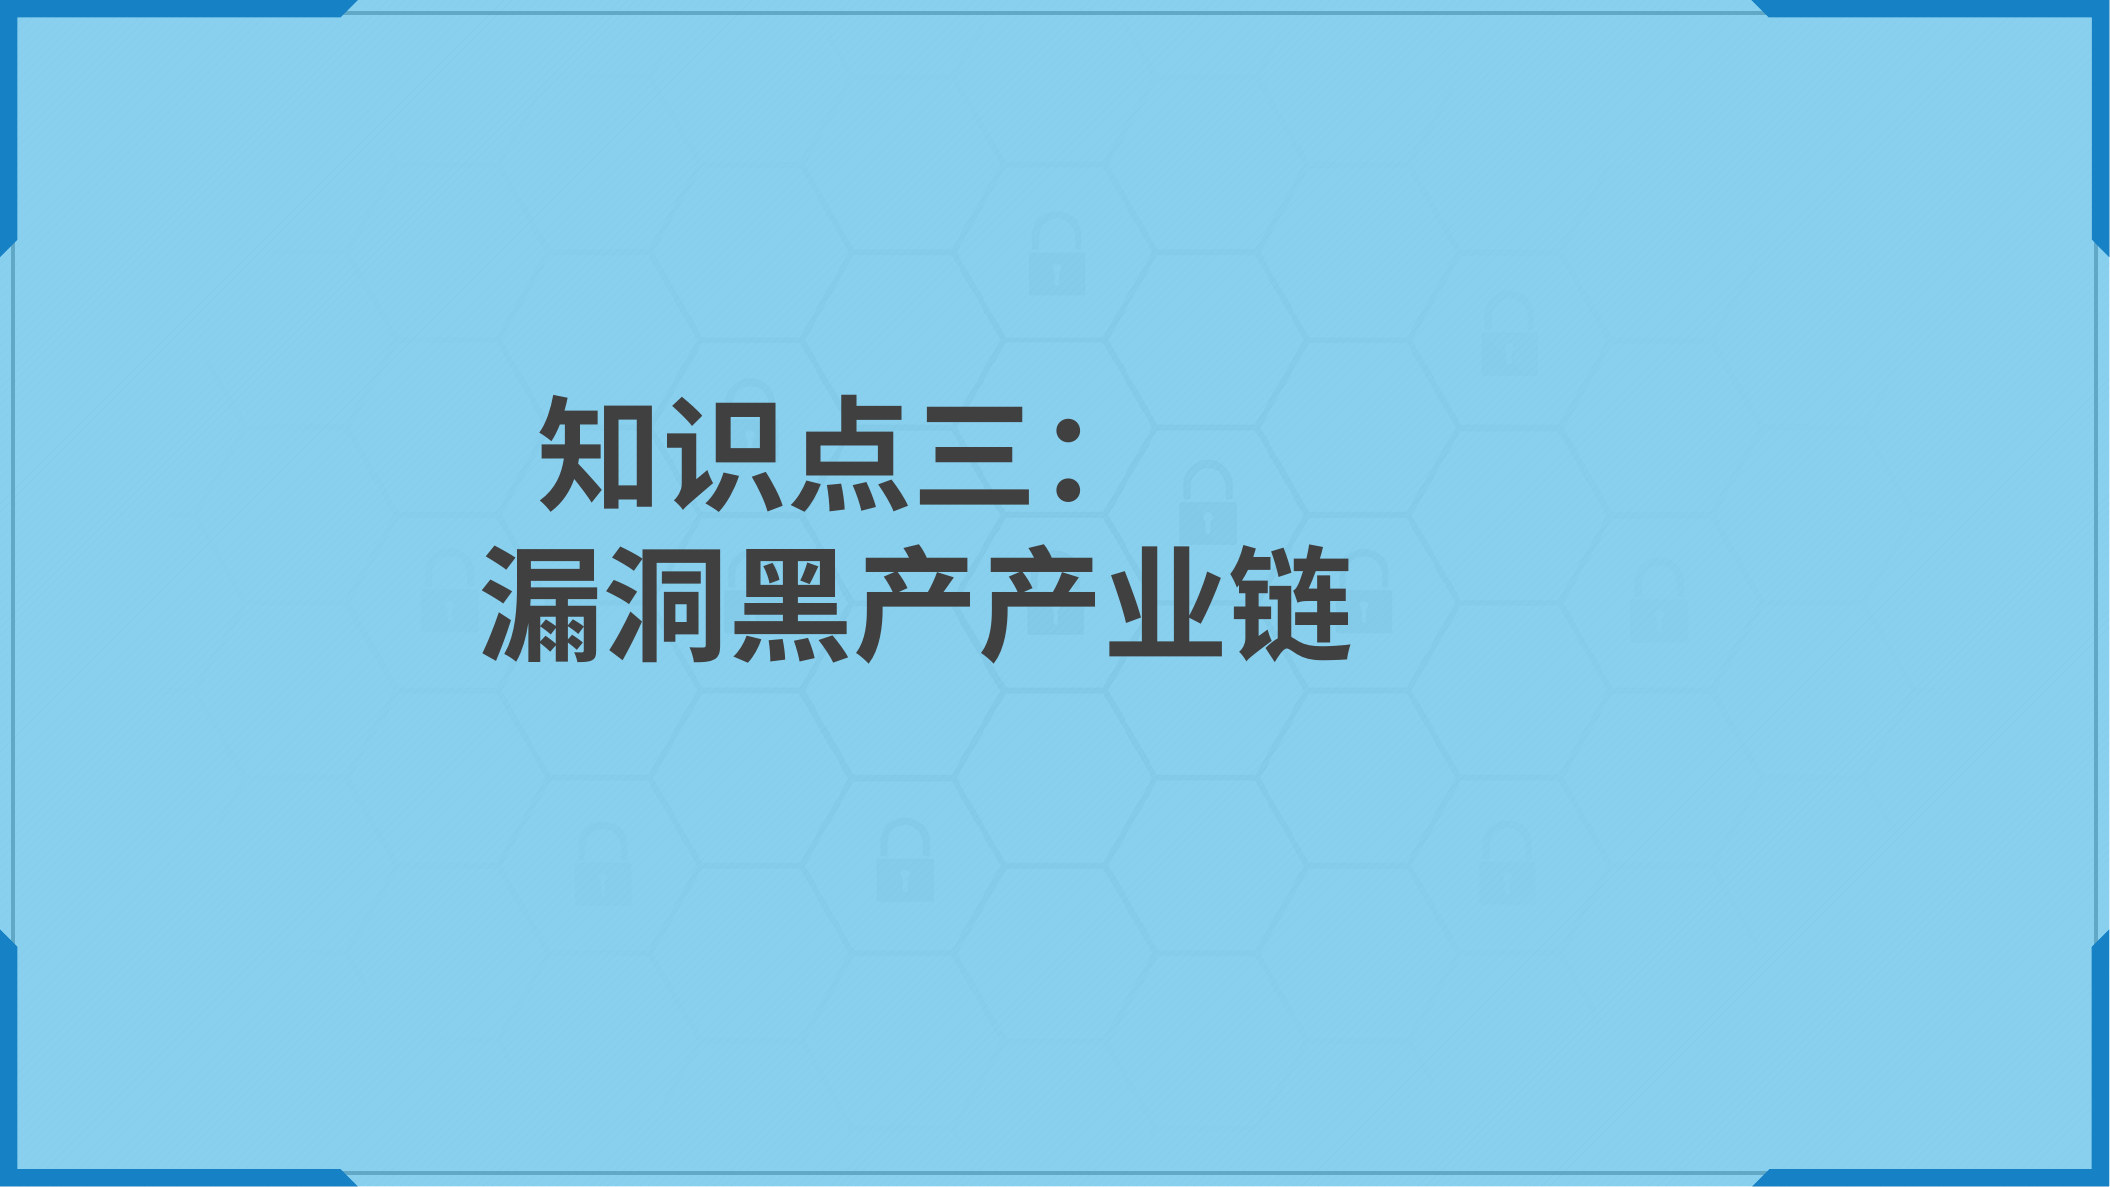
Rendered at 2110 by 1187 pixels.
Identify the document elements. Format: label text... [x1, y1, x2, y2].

text_box [0, 0, 2110, 1187]
text_box 知识点三： 漏洞黑产产业链 [463, 368, 1764, 684]
